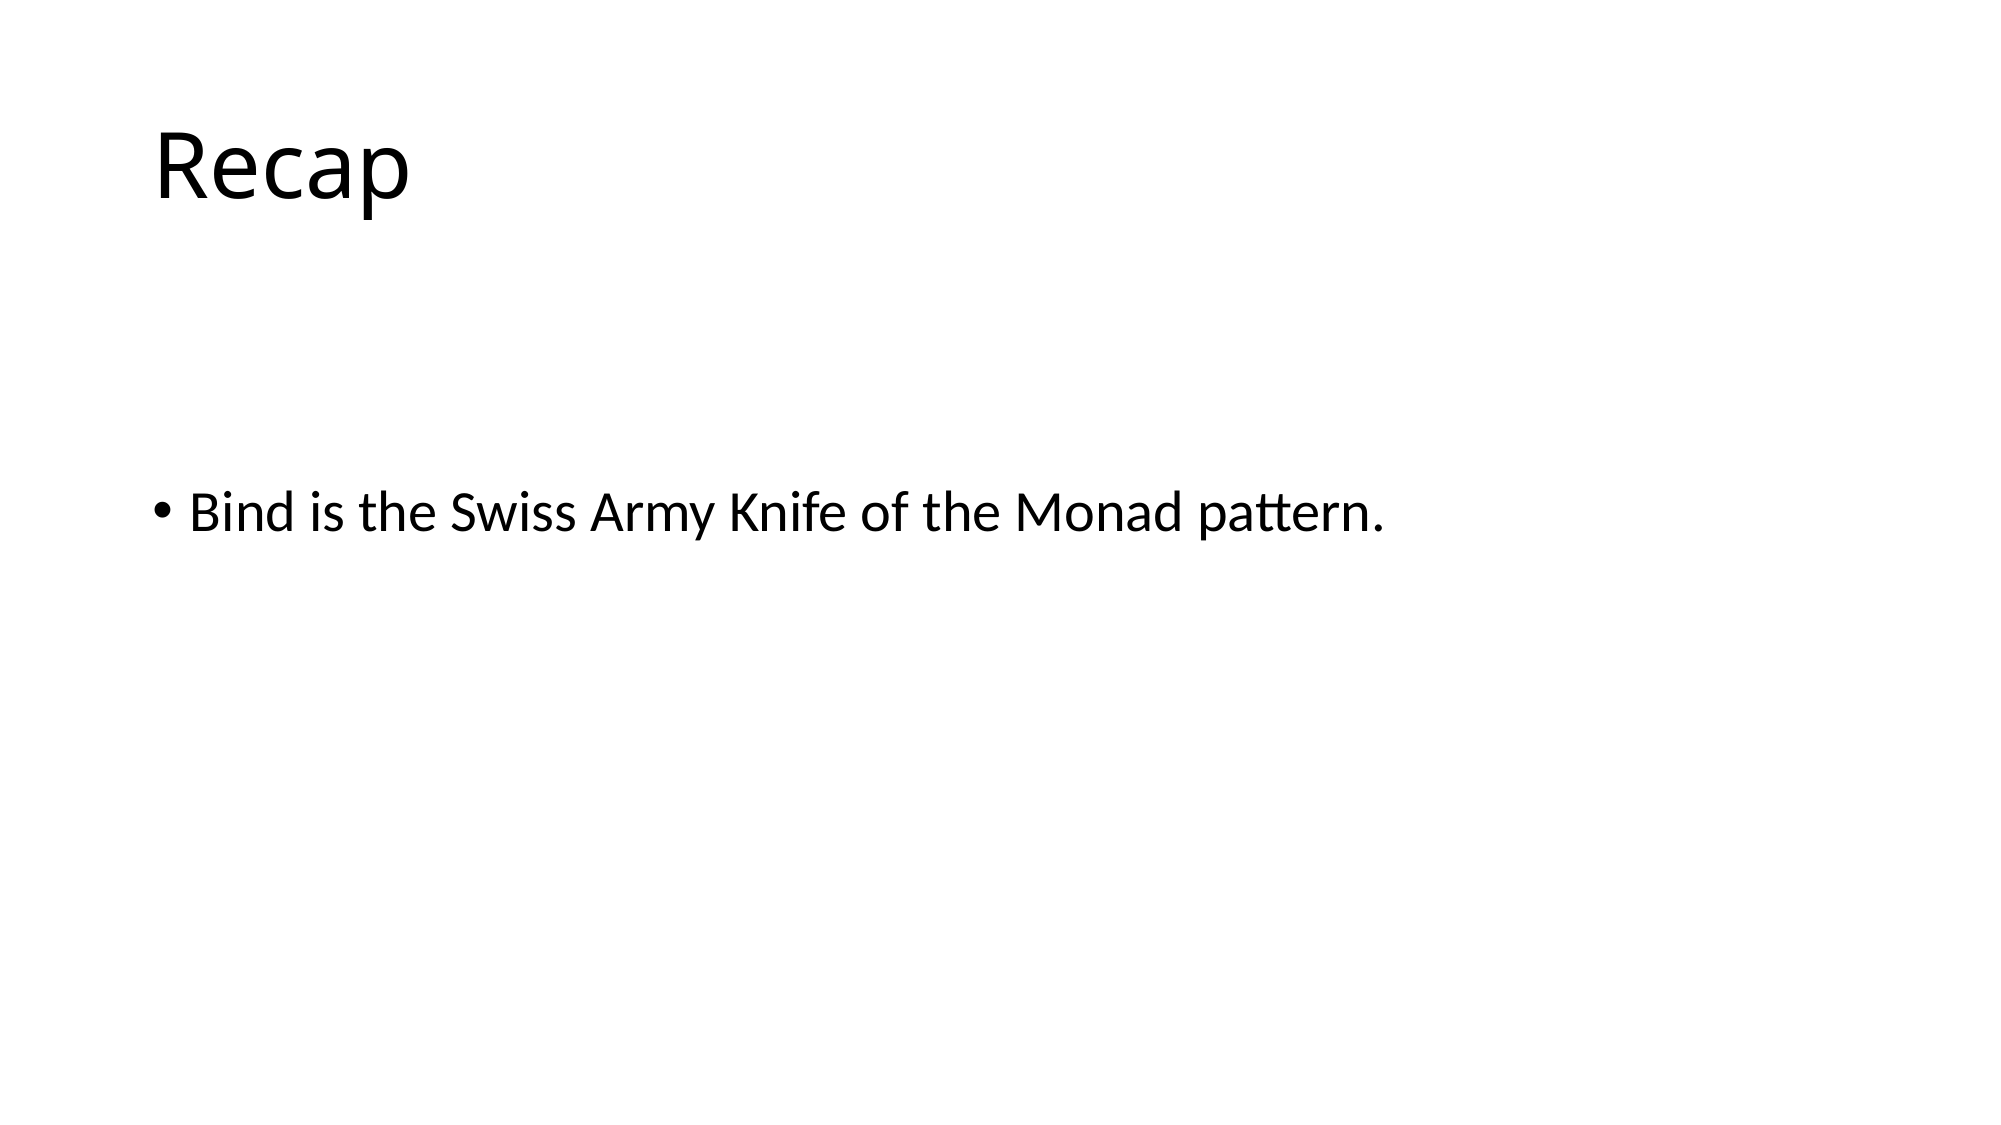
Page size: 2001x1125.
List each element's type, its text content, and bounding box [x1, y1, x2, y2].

list Bind is the Swiss Army Knife of the Monad pattern. [137, 299, 1863, 1014]
title Recap [137, 59, 1863, 278]
